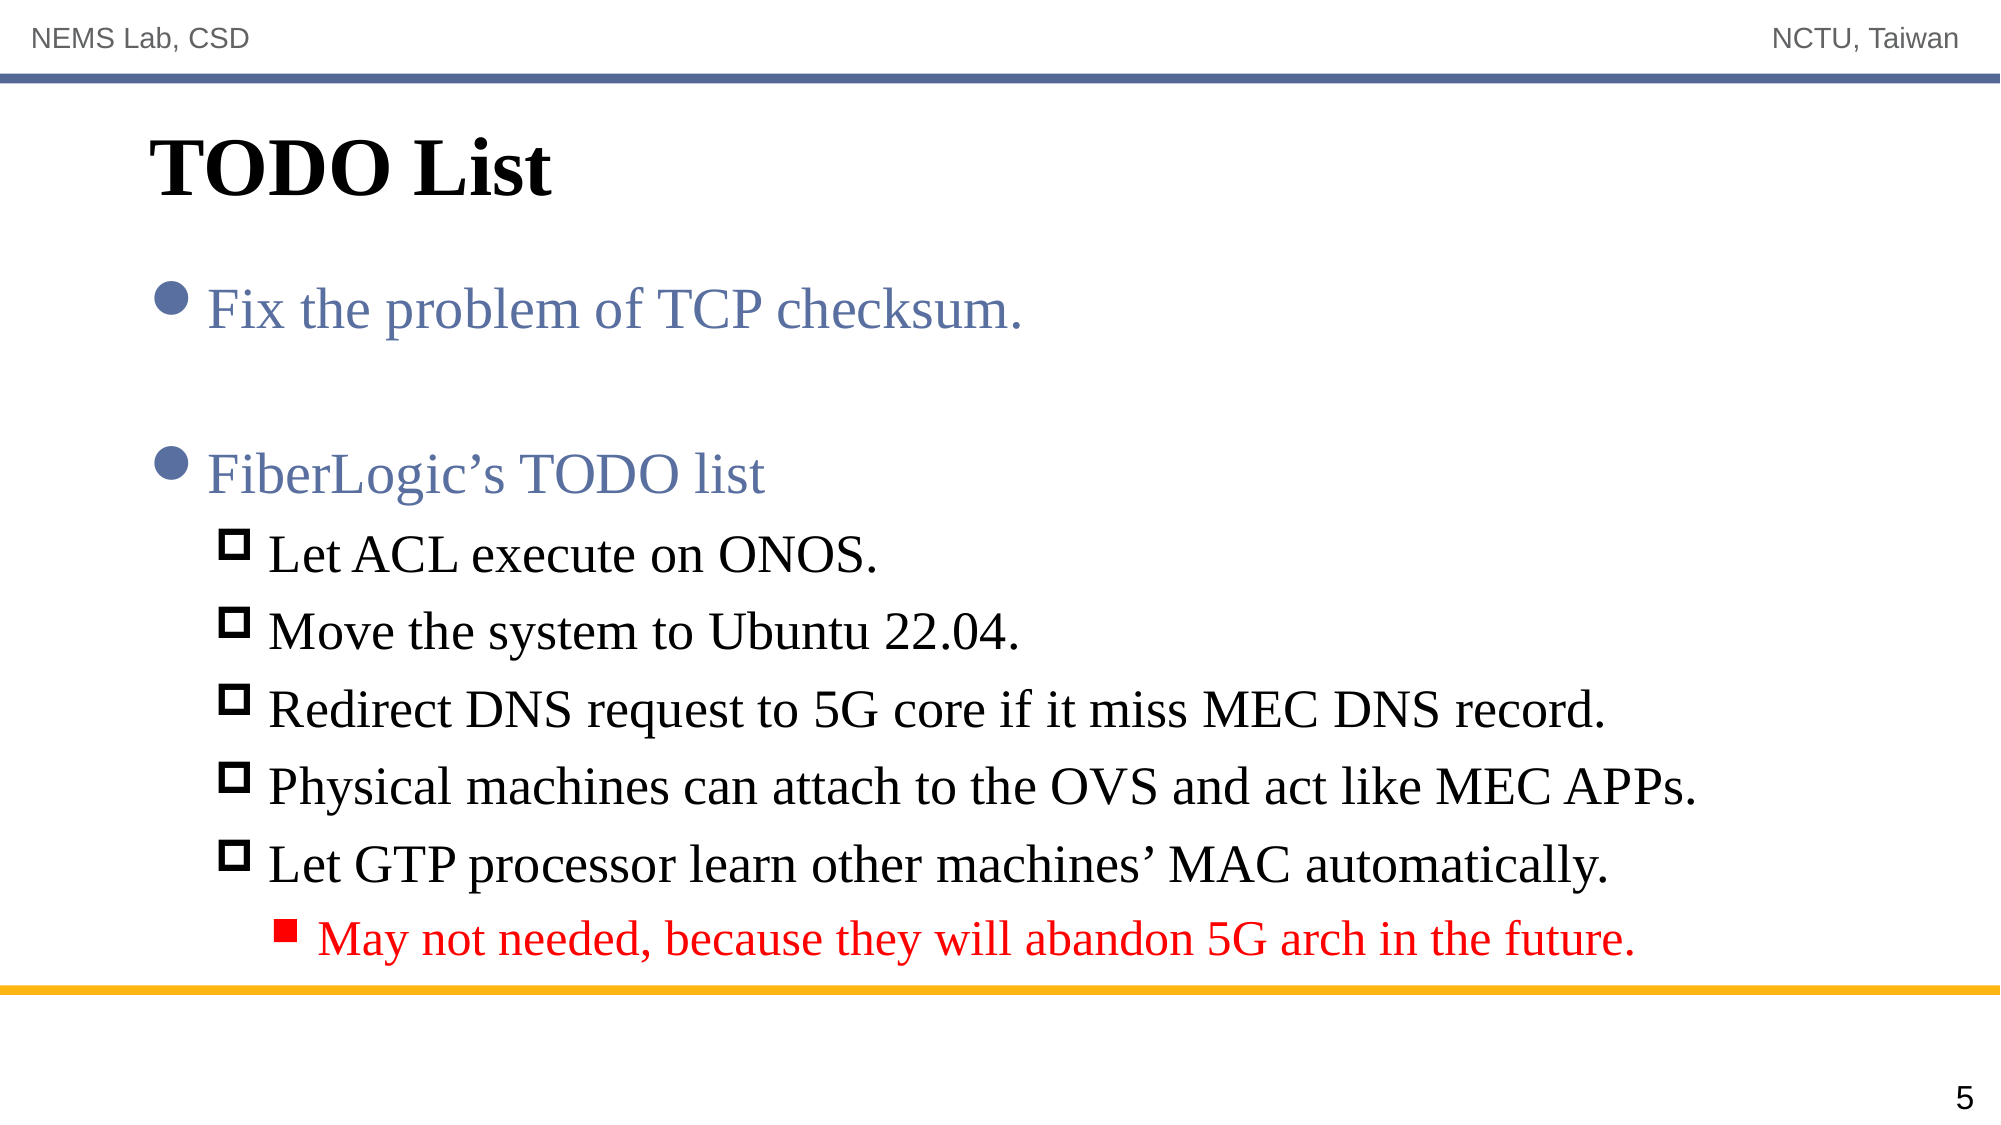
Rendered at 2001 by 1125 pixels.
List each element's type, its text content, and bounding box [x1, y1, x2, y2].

slide_number 5 [1574, 1071, 1975, 1121]
title TODO List [149, 97, 1849, 228]
list Fix the problem of TCP checksum. FiberLogic’s TODO list Let ACL execute on ONOS. Move the system to Ubuntu 22.04. Redirect DNS request to 5G core if it miss MEC DNS record. Physical machines can attach to the OVS and act like MEC APPs. Let GTP processor learn other machines’ MAC automatically. May not needed, because they will abandon 5G arch in the future. [149, 270, 1844, 978]
